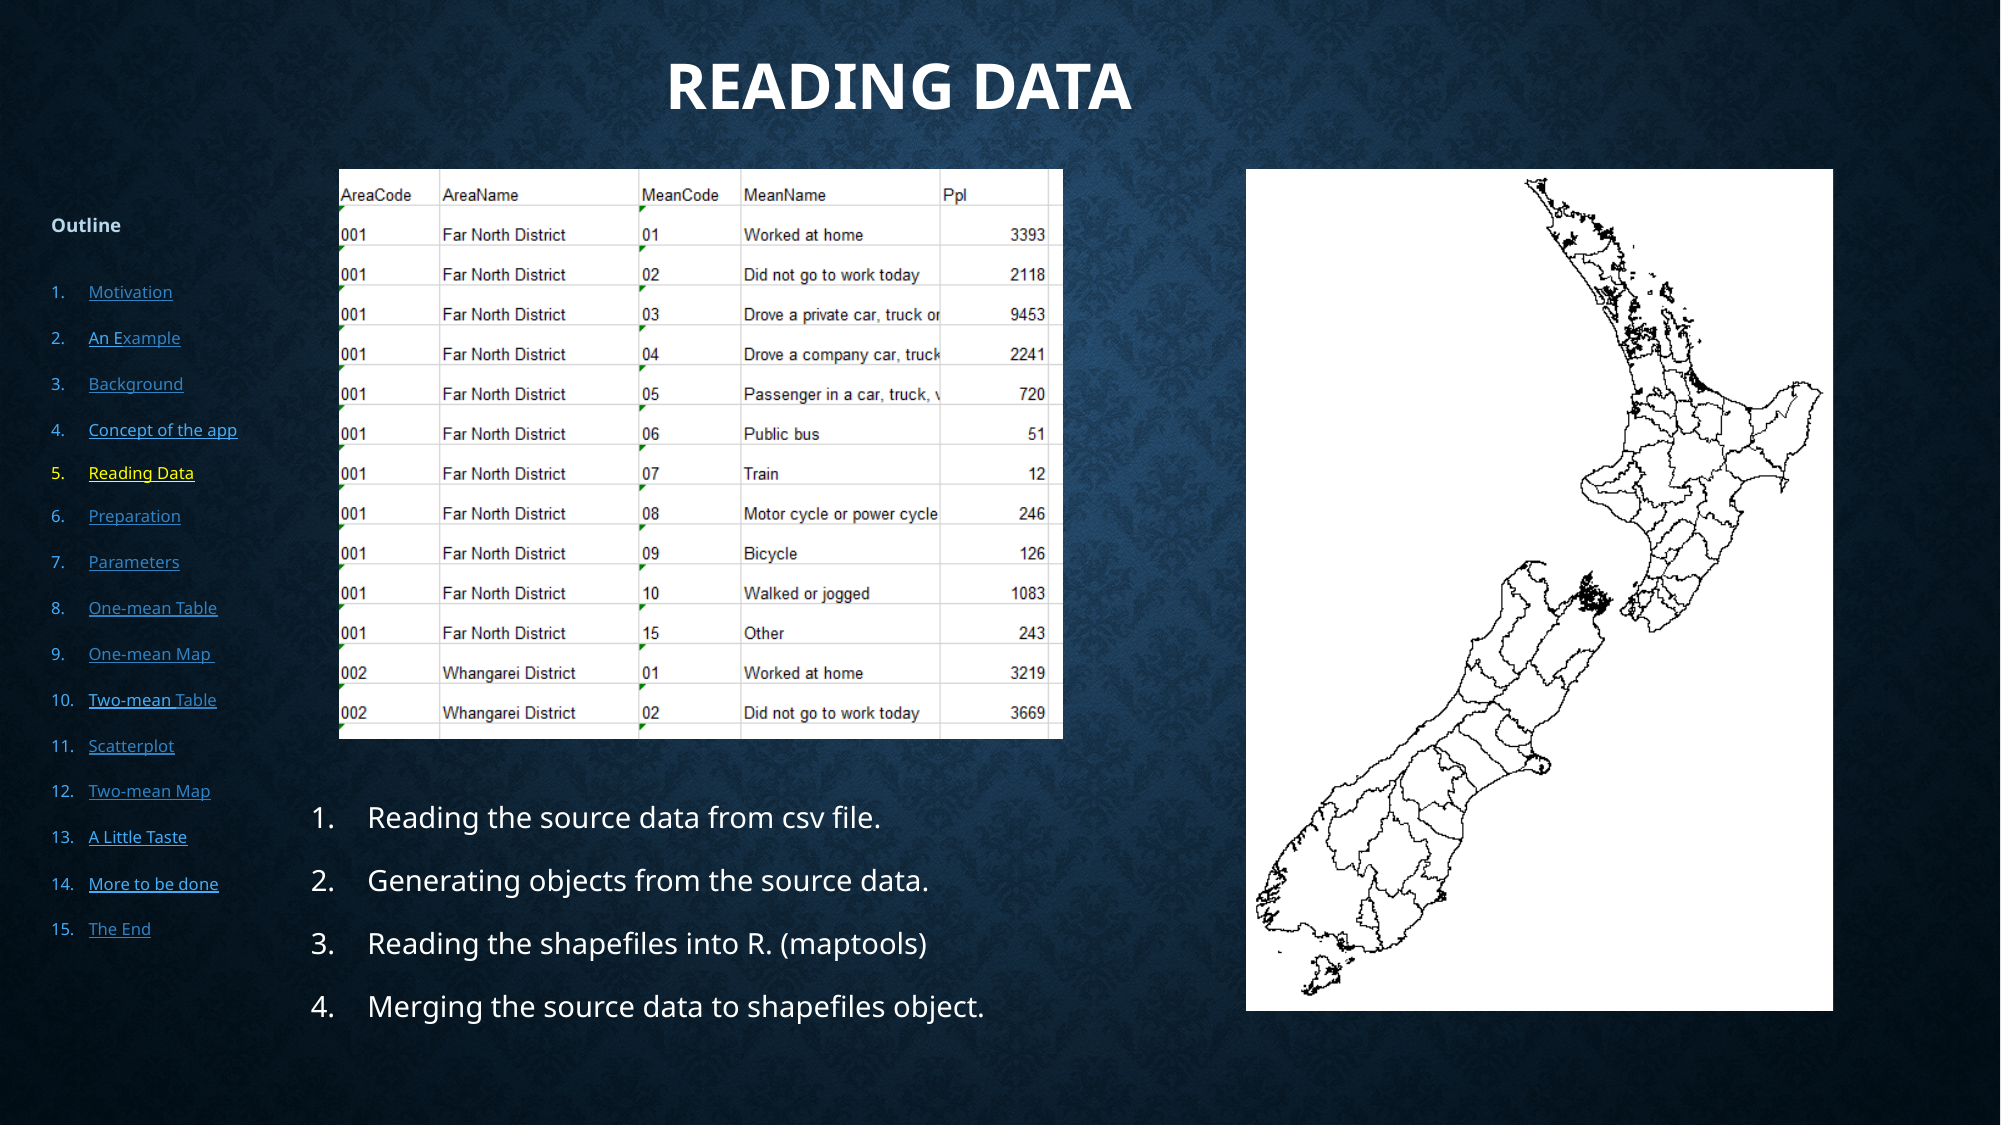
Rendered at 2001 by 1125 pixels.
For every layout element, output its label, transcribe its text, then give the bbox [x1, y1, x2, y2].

title Reading data [387, 46, 1411, 131]
text_box Outline Motivation An Example Background Concept of the app Reading Data Preparation Parameters One-mean Table One-mean Map Two-mean Table Scatterplot Two-mean Map A Little Taste More to be done The End [36, 206, 265, 950]
picture [1245, 169, 1834, 1012]
list Reading the source data from csv file. Generating objects from the source data. Reading the shapefiles into R. (maptools) Merging the source data to shapefiles object. [295, 785, 1141, 1081]
picture [338, 169, 1064, 739]
